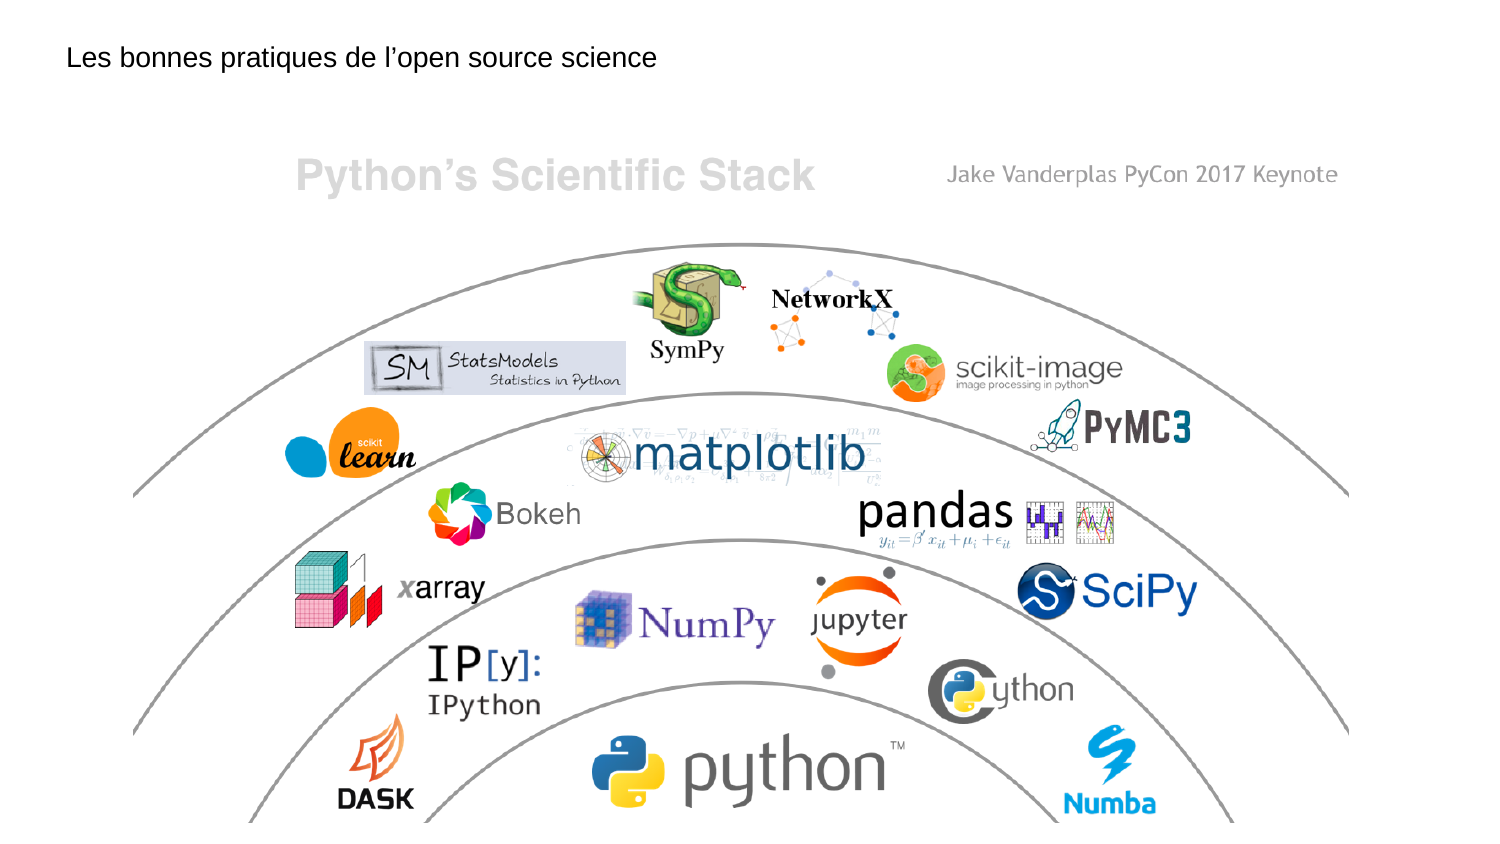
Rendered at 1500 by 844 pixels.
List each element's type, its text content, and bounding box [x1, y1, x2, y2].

picture [133, 138, 1349, 823]
title Les bonnes pratiques de l’open source science [51, 23, 1449, 89]
